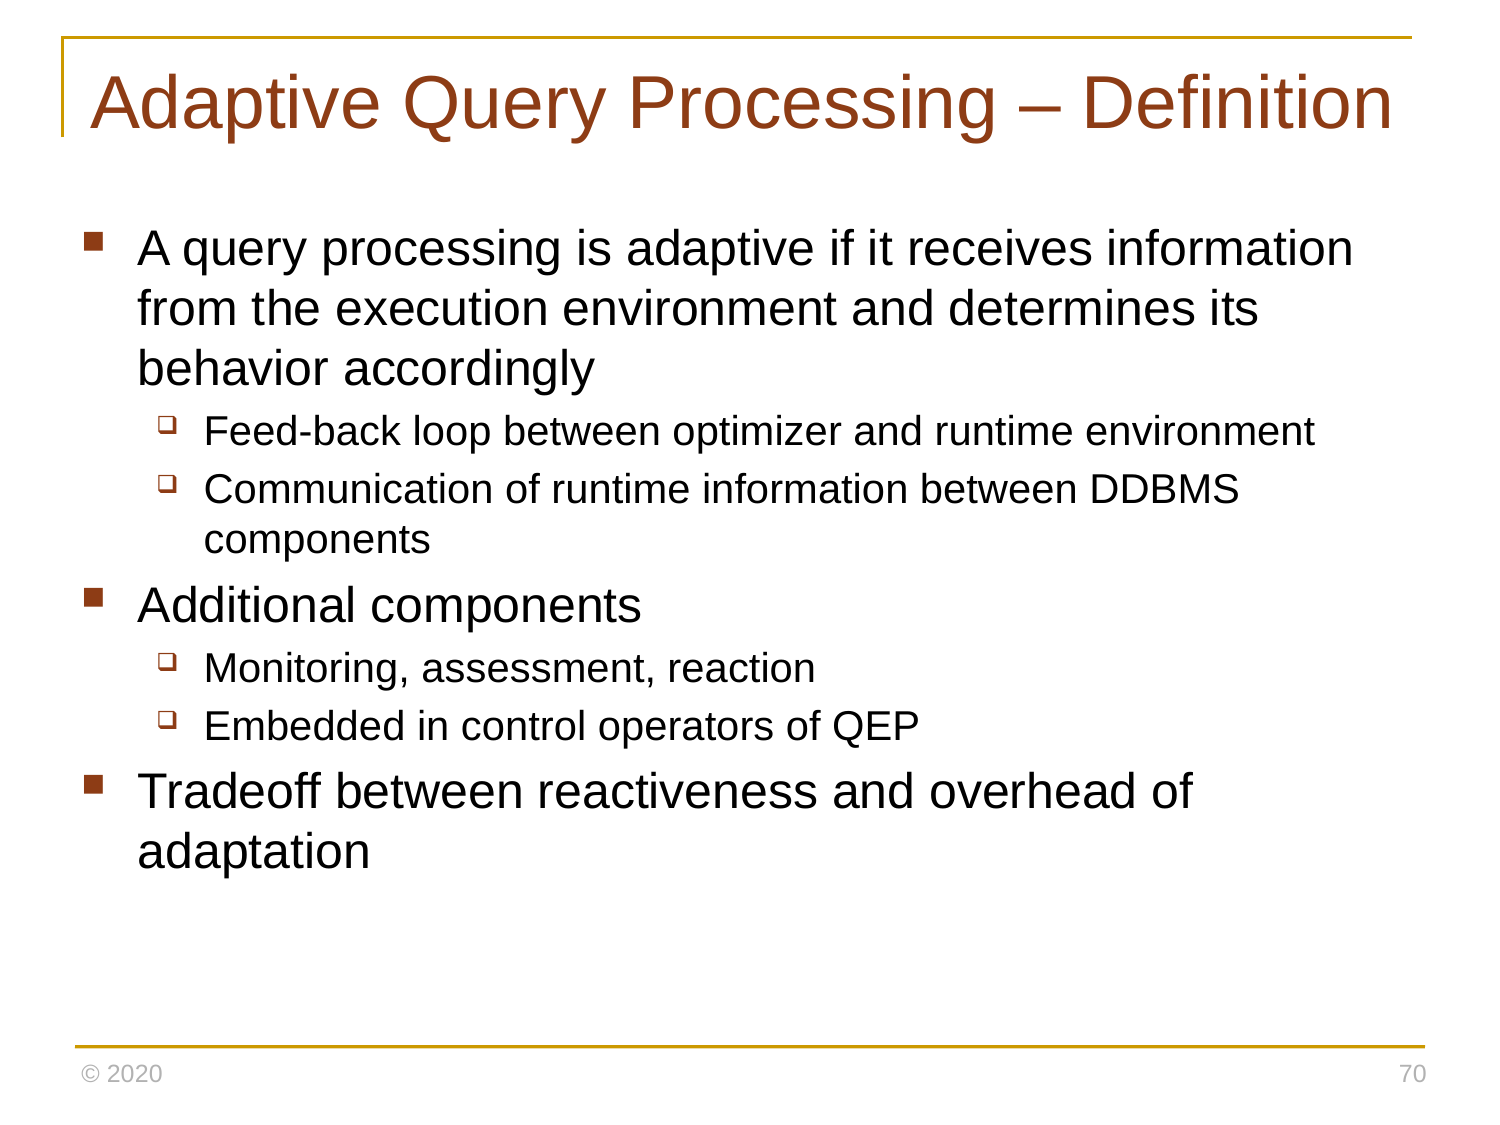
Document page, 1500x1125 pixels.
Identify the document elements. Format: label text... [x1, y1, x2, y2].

footer © 2020 [66, 1042, 573, 1103]
slide_number 70 [1104, 1042, 1442, 1103]
title Adaptive Query Processing – Definition [74, 45, 1426, 233]
list A query processing is adaptive if it receives information from the execution environment and determines its behavior accordingly Feed-back loop between optimizer and runtime environment Communication of runtime information between DDBMS components Additional components Monitoring, assessment, reaction Embedded in control operators of QEP Tradeoff between reactiveness and overhead of adaptation [66, 207, 1417, 952]
